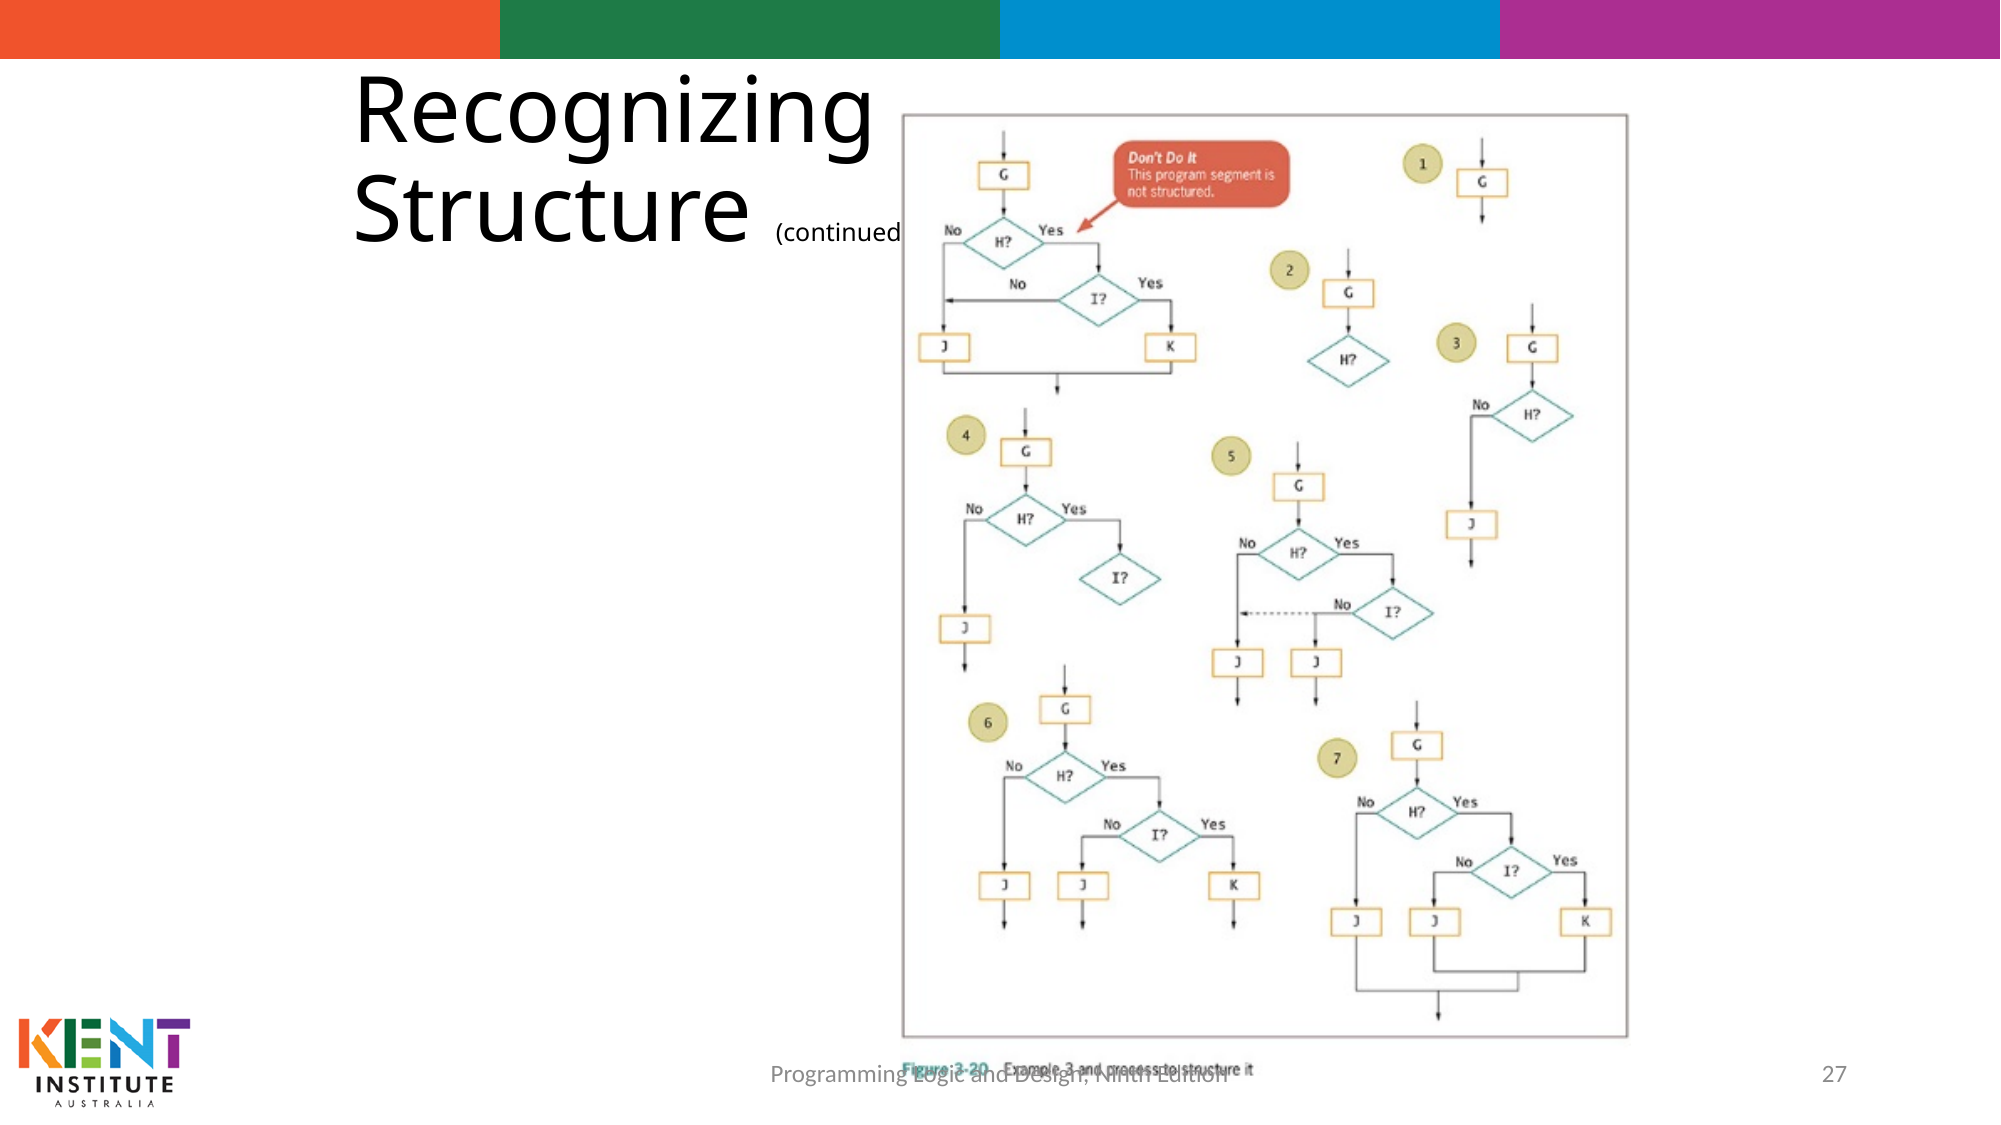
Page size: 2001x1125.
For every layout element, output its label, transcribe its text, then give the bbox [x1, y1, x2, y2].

picture [0, 1000, 208, 1125]
picture [899, 112, 1631, 1081]
slide_number 27 [1412, 1042, 1863, 1103]
footer Programming Logic and Design, Ninth Edition [662, 1042, 1338, 1103]
title Recognizing Structure (continued -1) [337, 50, 1663, 275]
